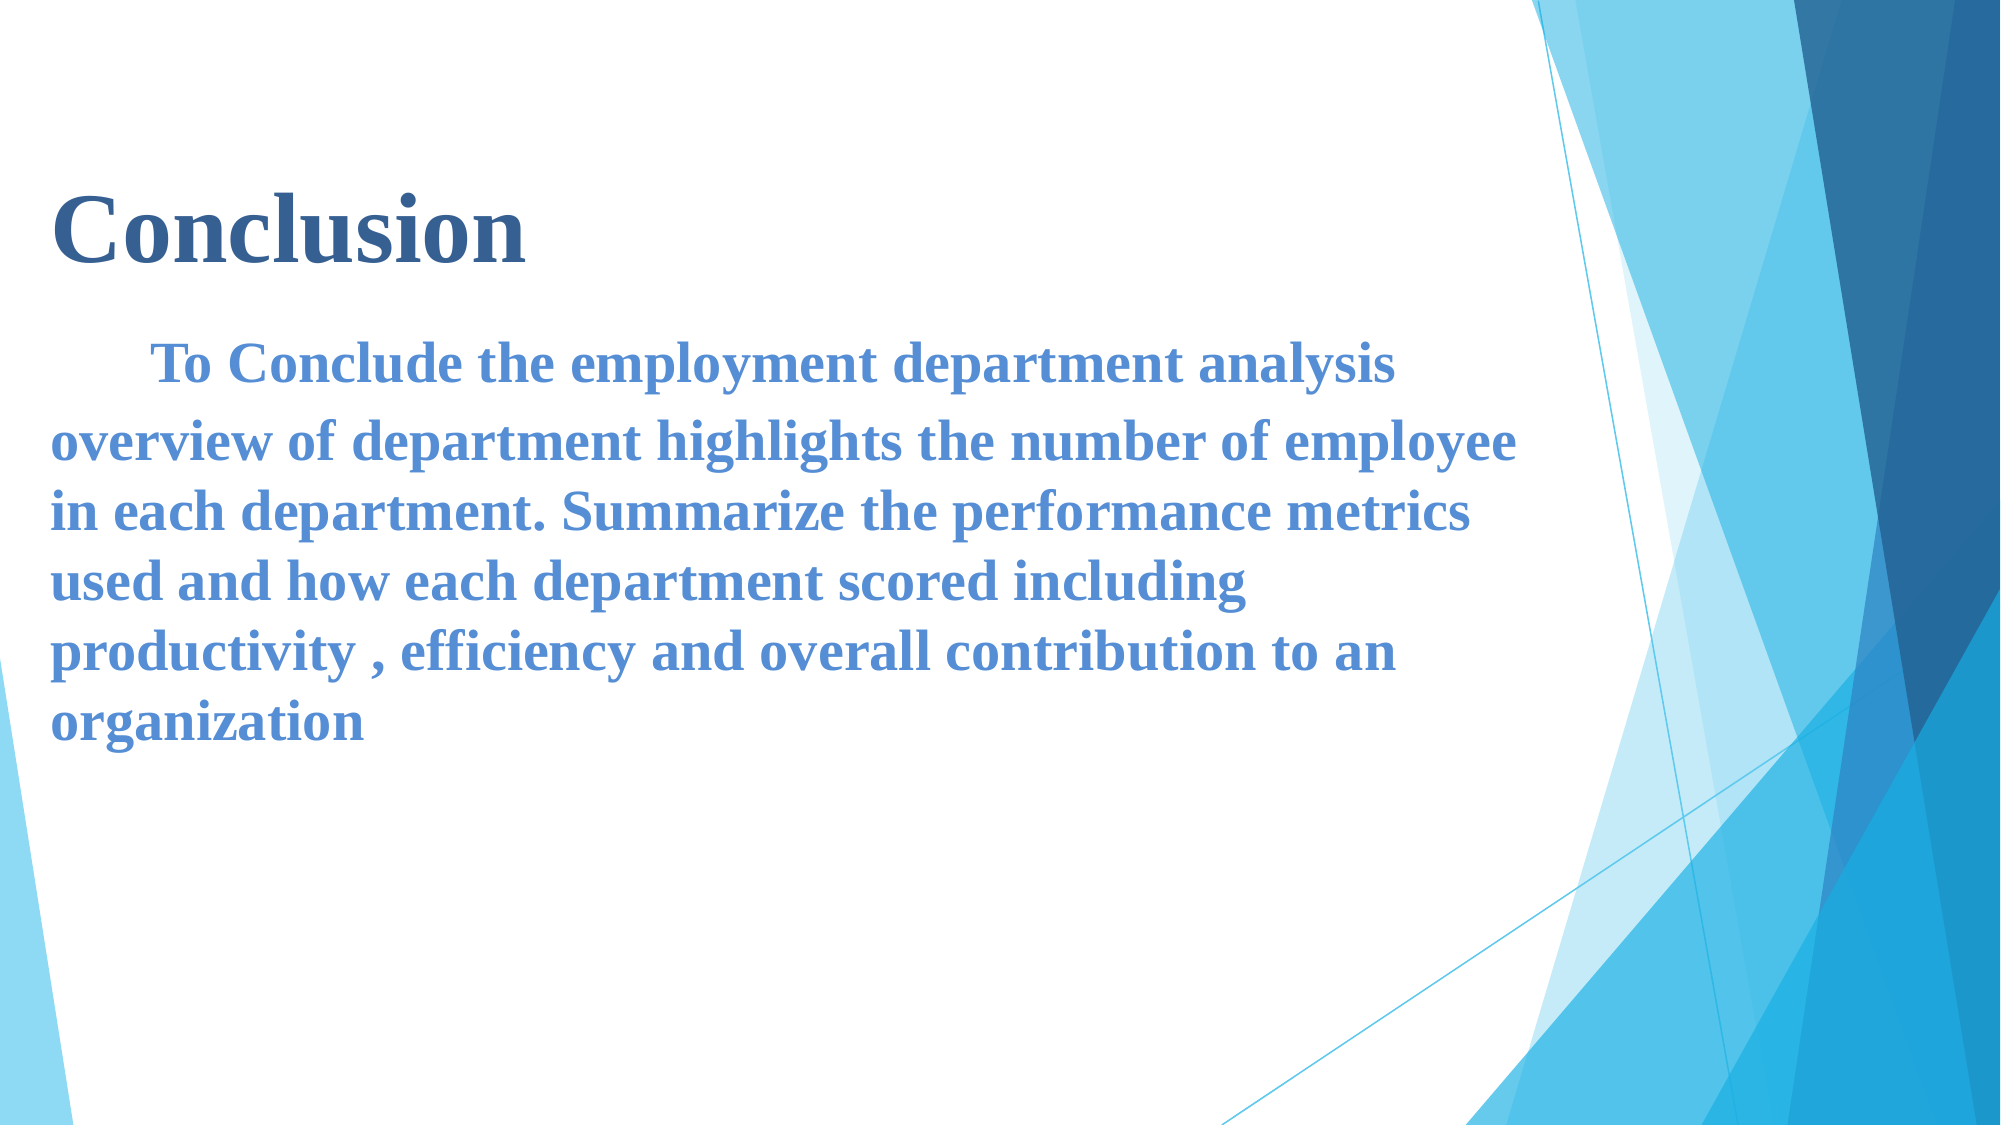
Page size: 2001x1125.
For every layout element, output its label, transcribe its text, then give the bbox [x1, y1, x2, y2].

title Conclusion To Conclude the employment department analysis overview of department highlights the number of employee in each department. Summarize the performance metrics used and how each department scored including productivity , efficiency and overall contribution to an organization [50, 162, 1563, 759]
